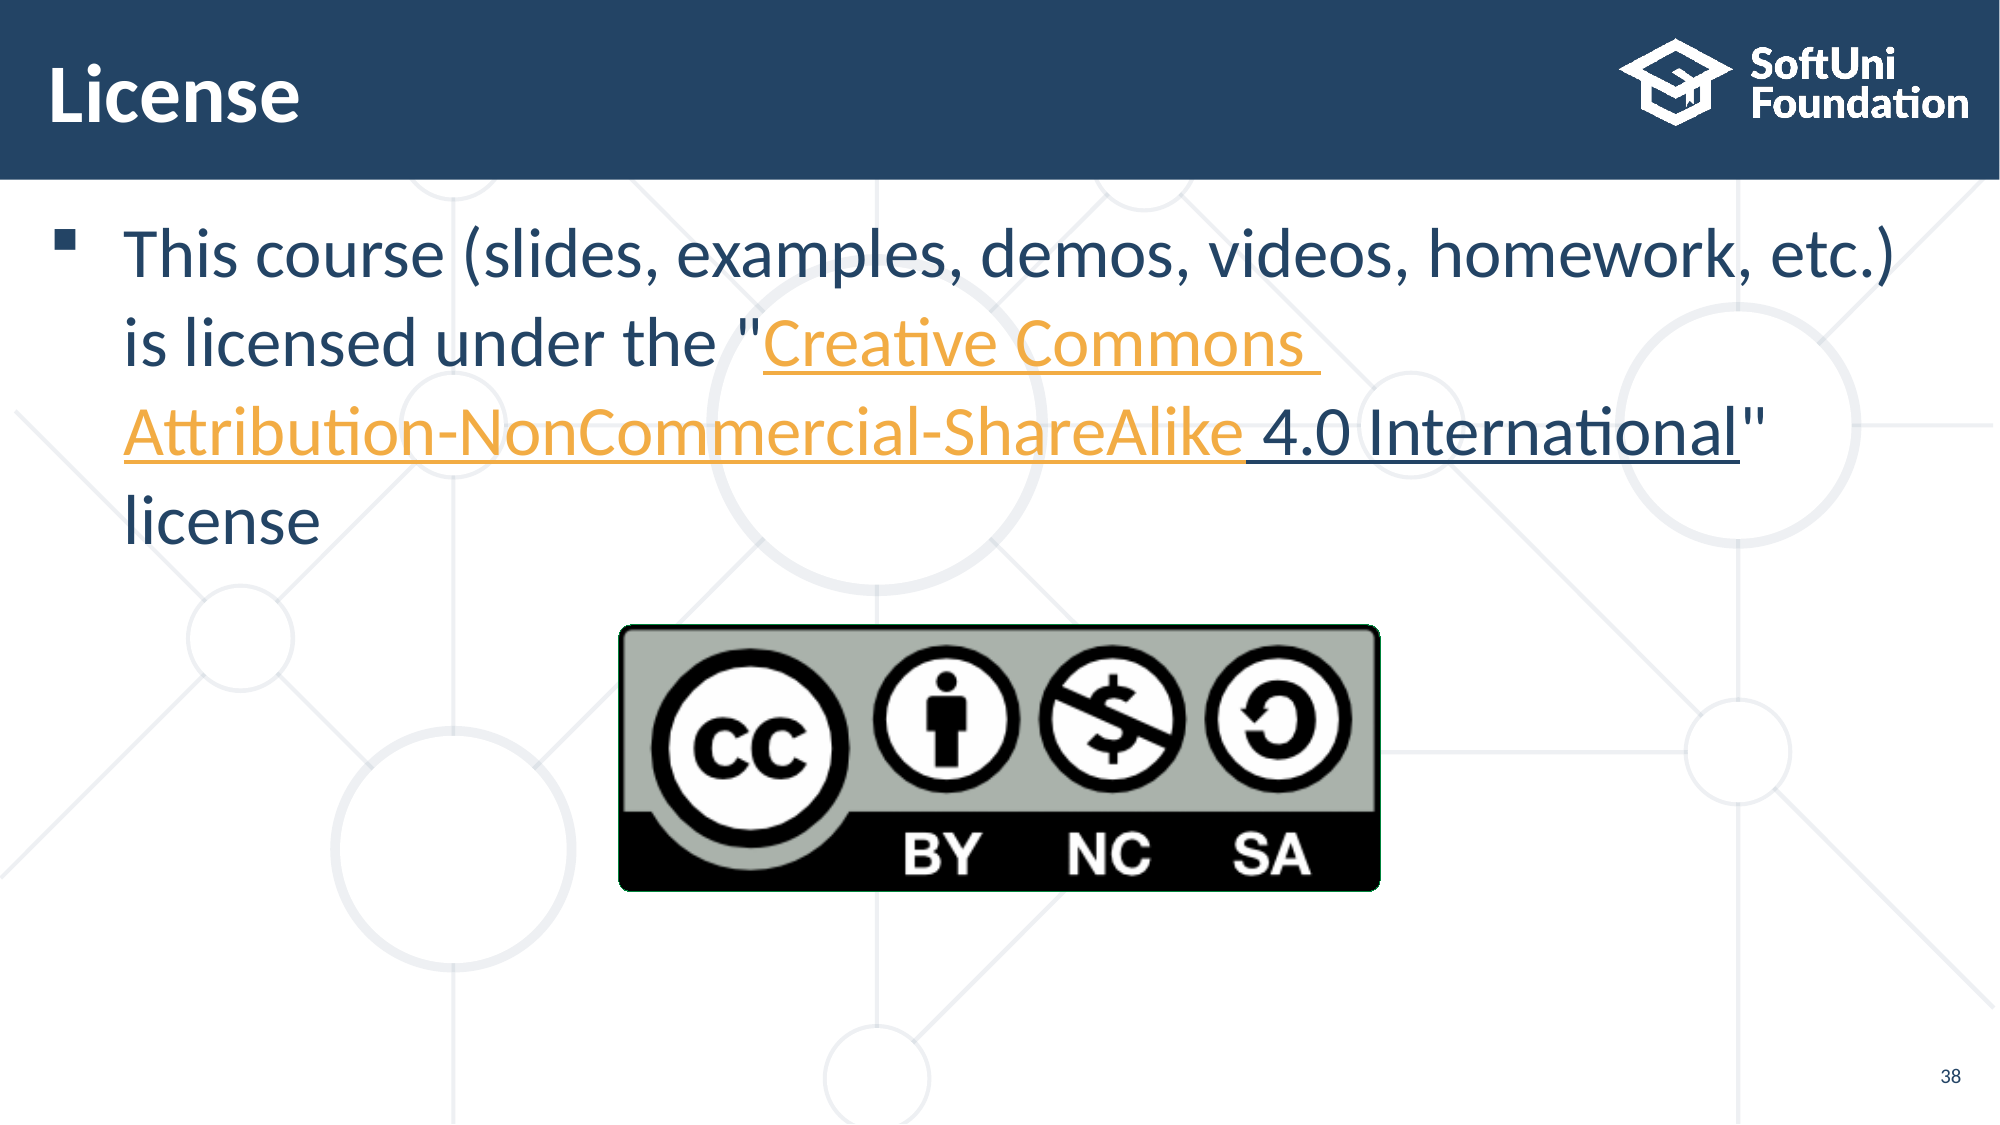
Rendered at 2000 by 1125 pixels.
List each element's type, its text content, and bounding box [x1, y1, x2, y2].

title License [31, 16, 1591, 162]
picture [618, 624, 1381, 892]
slide_number 38 [1896, 1049, 1968, 1101]
picture [1618, 38, 1968, 126]
list This course (slides, examples, demos, videos, homework, etc.) is licensed under the "Creative Commons Attribution-NonCommercial-ShareAlike 4.0 International" license [31, 196, 1970, 1050]
